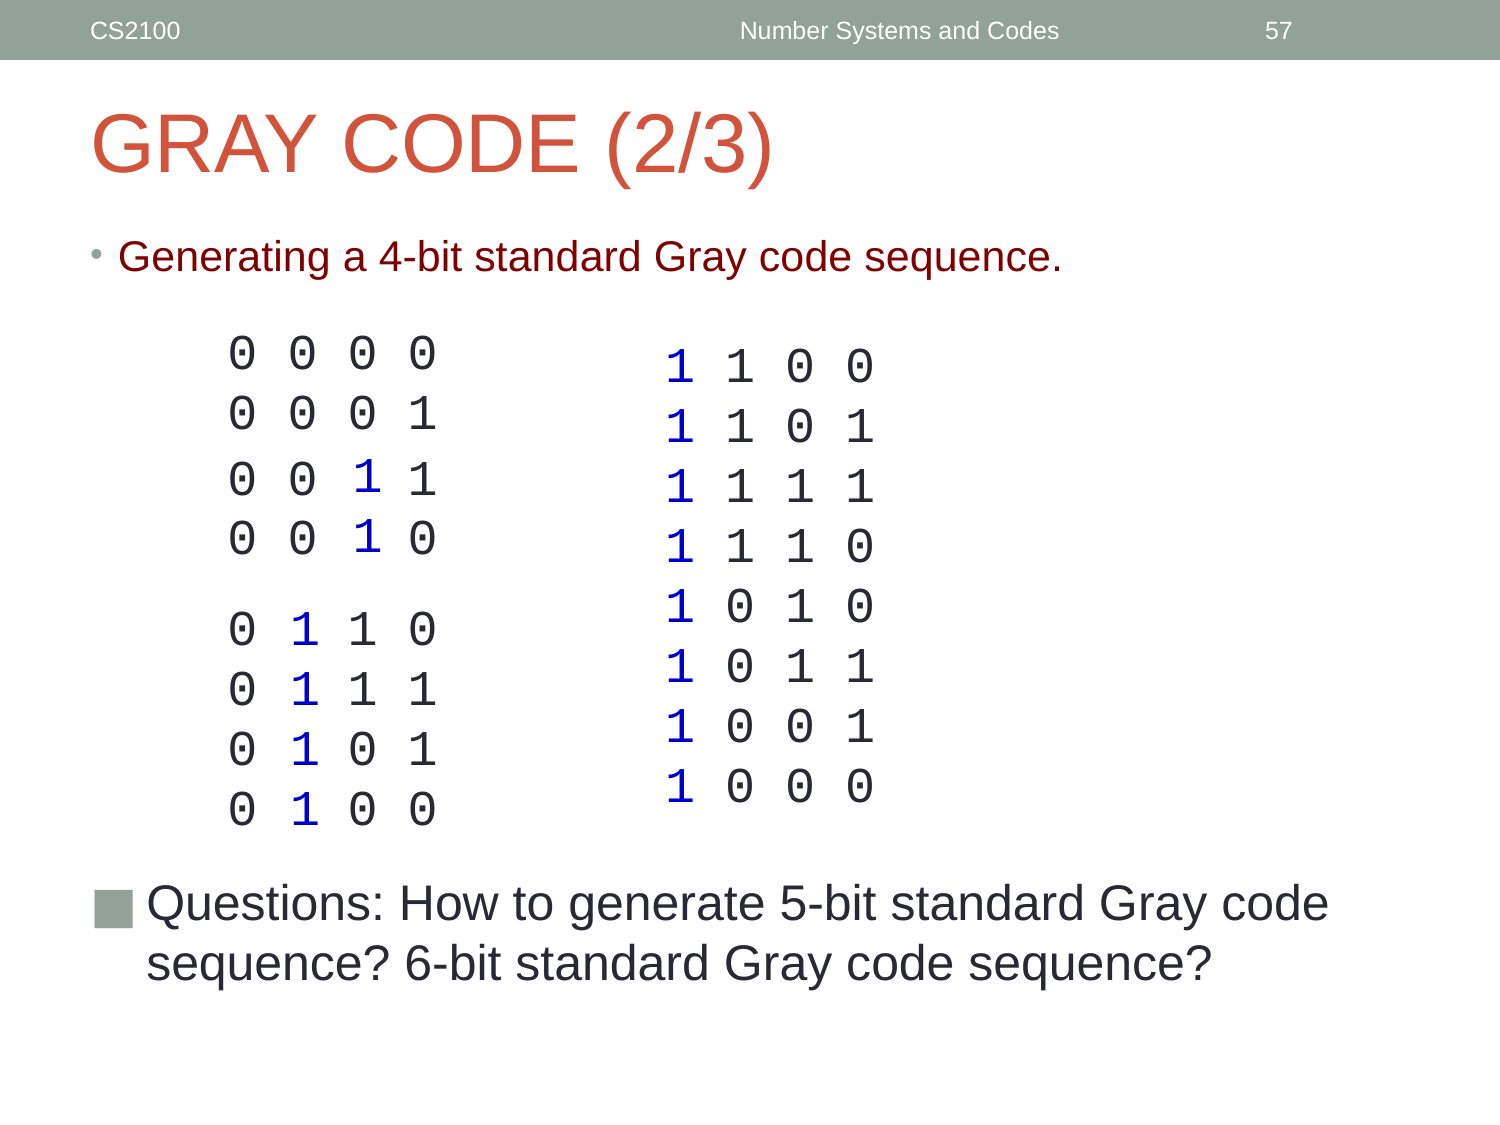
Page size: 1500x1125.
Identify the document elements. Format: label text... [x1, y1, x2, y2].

text_box 0 0 0 0 0 0 0 1 [212, 312, 563, 437]
text_box 1 1 1 1 1 1 1 1 [649, 324, 713, 820]
text_box 1 1 1 1 [274, 587, 338, 843]
footer Number Systems and Codes [562, 3, 1238, 45]
text_box 0 1 0 0 0 1 0 1 0 1 1 1 0 1 1 0 0 0 1 0 0 0 1 1 0 0 0 1 0 0 0 0 [713, 324, 1010, 820]
title GRAY CODE (2/3) [75, 45, 1425, 220]
text_box Questions: How to generate 5-bit standard Gray code sequence? 6-bit standard Gray code sequence? [74, 862, 1425, 1013]
slide_number ‹#› [1250, 3, 1425, 45]
list Generating a 4-bit standard Gray code sequence. [75, 220, 1425, 288]
text_box 1 1 [337, 435, 388, 570]
text_box 0 0 1 0 0 0 1 1 0 0 0 1 0 0 0 0 [212, 587, 274, 843]
text_box 0 0 1 0 0 0 1 1 0 0 0 1 0 0 0 0 [338, 587, 488, 843]
text_box 0 0 0 1 0 0 0 0 [212, 437, 563, 573]
slide_number CS2100 [75, 3, 550, 45]
